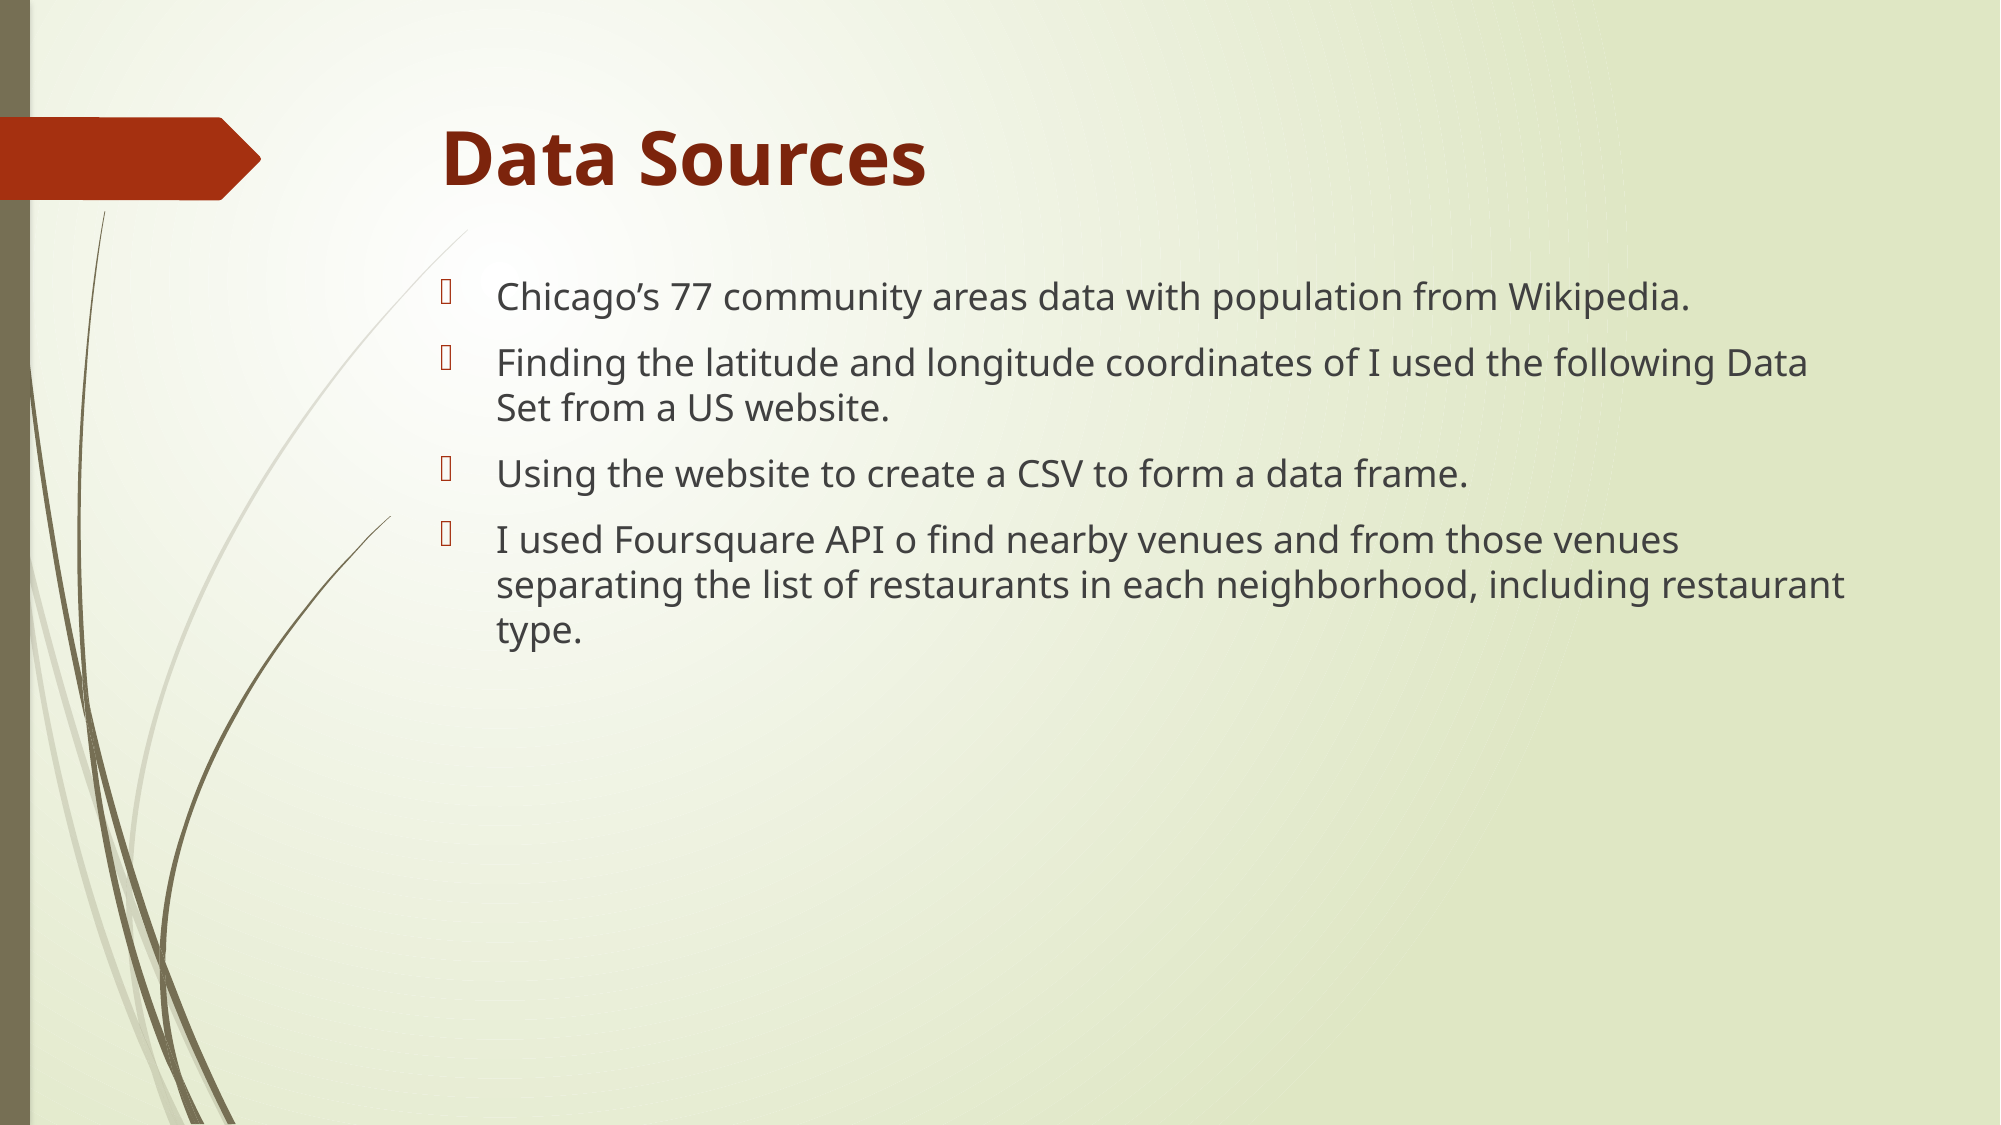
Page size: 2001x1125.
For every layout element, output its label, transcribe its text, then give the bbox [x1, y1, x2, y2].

title Data Sources [425, 102, 1888, 265]
list Chicago’s 77 community areas data with population from Wikipedia. Finding the latitude and longitude coordinates of I used the following Data Set from a US website. Using the website to create a CSV to form a data frame. I used Foursquare API o find nearby venues and from those venues separating the list of restaurants in each neighborhood, including restaurant type. [424, 265, 1888, 1057]
